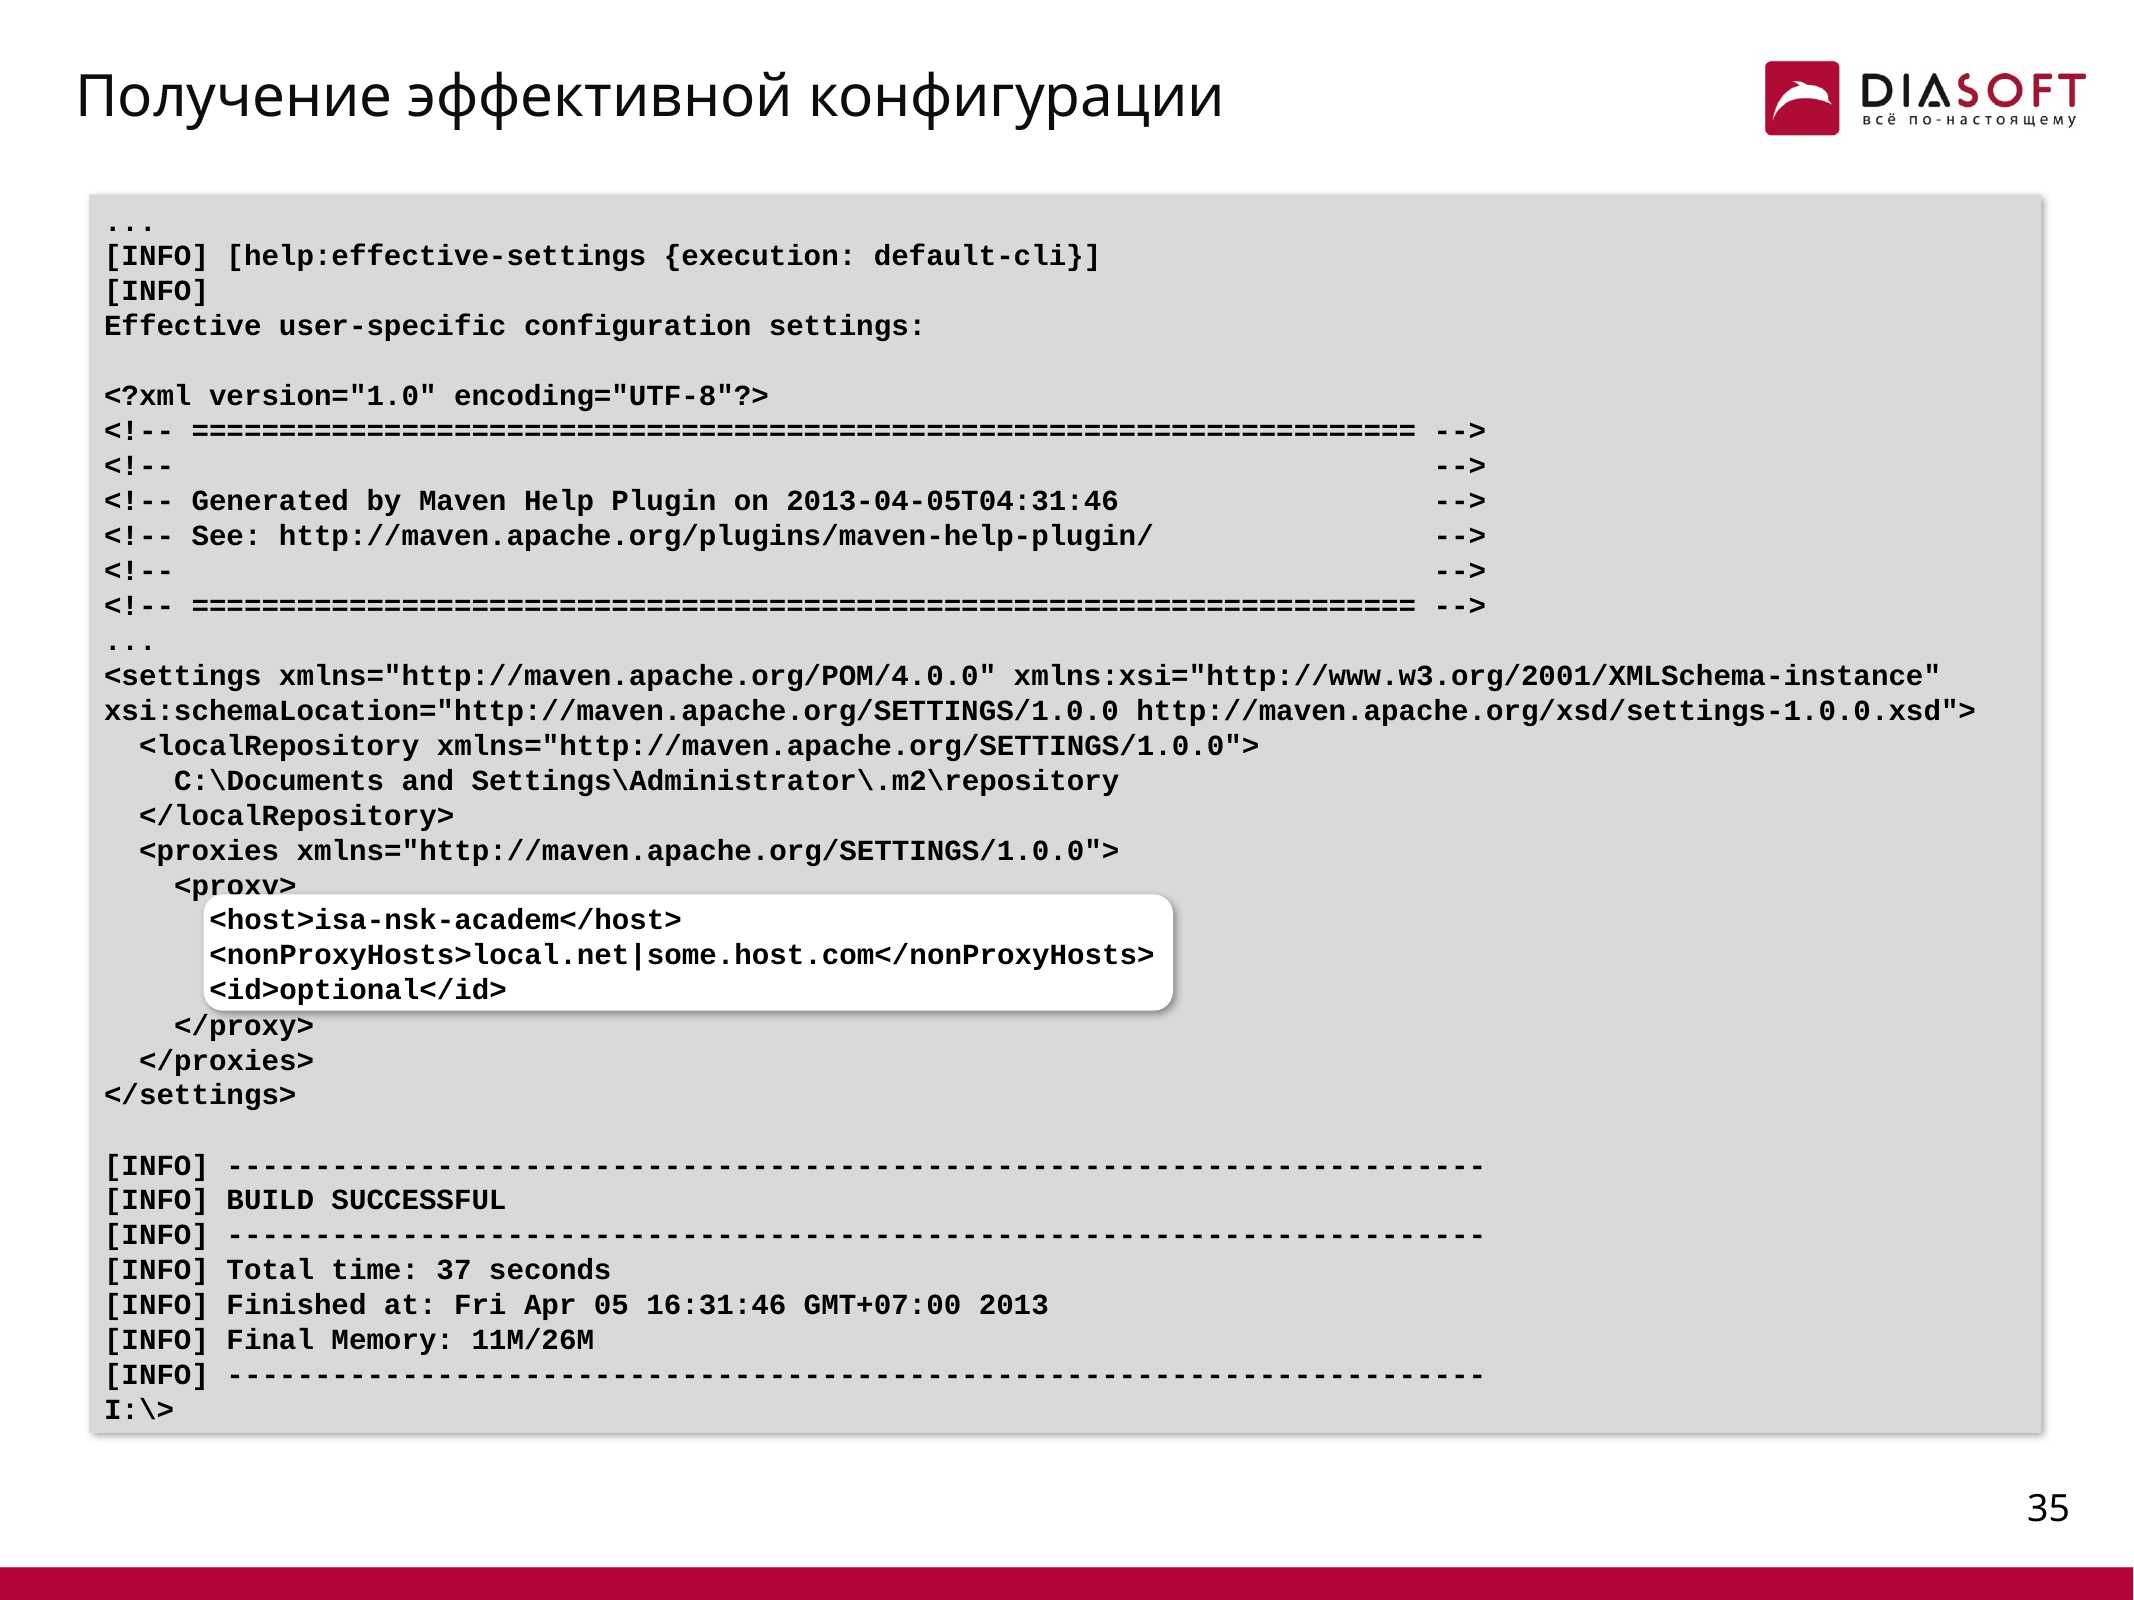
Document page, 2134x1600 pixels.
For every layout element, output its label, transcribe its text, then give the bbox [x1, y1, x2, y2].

picture [0, 0, 2134, 1600]
slide_number 34 [1587, 1476, 2085, 1557]
text_box ... [INFO] [help:effective-settings {execution: default-cli}] [INFO] Effective user-specific configuration settings: <?xml version="1.0" encoding="UTF-8"?> <!-- ====================================================================== --> <!-- --> <!-- Generated by Maven Help Plugin on 2013-04-05T04:31:46 --> <!-- See: http://maven.apache.org/plugins/maven-help-plugin/ --> <!-- --> <!-- ====================================================================== --> ... <settings xmlns="http://maven.apache.org/POM/4.0.0" xmlns:xsi="http://www.w3.org/2001/XMLSchema-instance" xsi:schemaLocation="http://maven.apache.org/SETTINGS/1.0.0 http://maven.apache.org/xsd/settings-1.0.0.xsd"> <localRepository xmlns="http://maven.apache.org/SETTINGS/1.0.0"> C:\Documents and Settings\Administrator\.m2\repository </localRepository> <proxies xmlns="http://maven.apache.org/SETTINGS/1.0.0"> <proxy> <host>isa-nsk-academ</host> <nonProxyHosts>local.net|some.host.com</nonProxyHosts> <id>optional</id> </proxy> </proxies> </settings> [INFO] ------------------------------------------------------------------------ [INFO] BUILD SUCCESSFUL [INFO] ------------------------------------------------------------------------ [INFO] Total time: 37 seconds [INFO] Finished at: Fri Apr 05 16:31:46 GMT+07:00 2013 [INFO] Final Memory: 11M/26M [INFO] ------------------------------------------------------------------------ I:\> [89, 194, 2042, 1433]
title Получение эффективной конфигурации [60, 45, 1716, 141]
text_box <host>isa-nsk-academ</host> <nonProxyHosts>local.net|some.host.com</nonProxyHosts> <id>optional</id> [203, 894, 1174, 1011]
